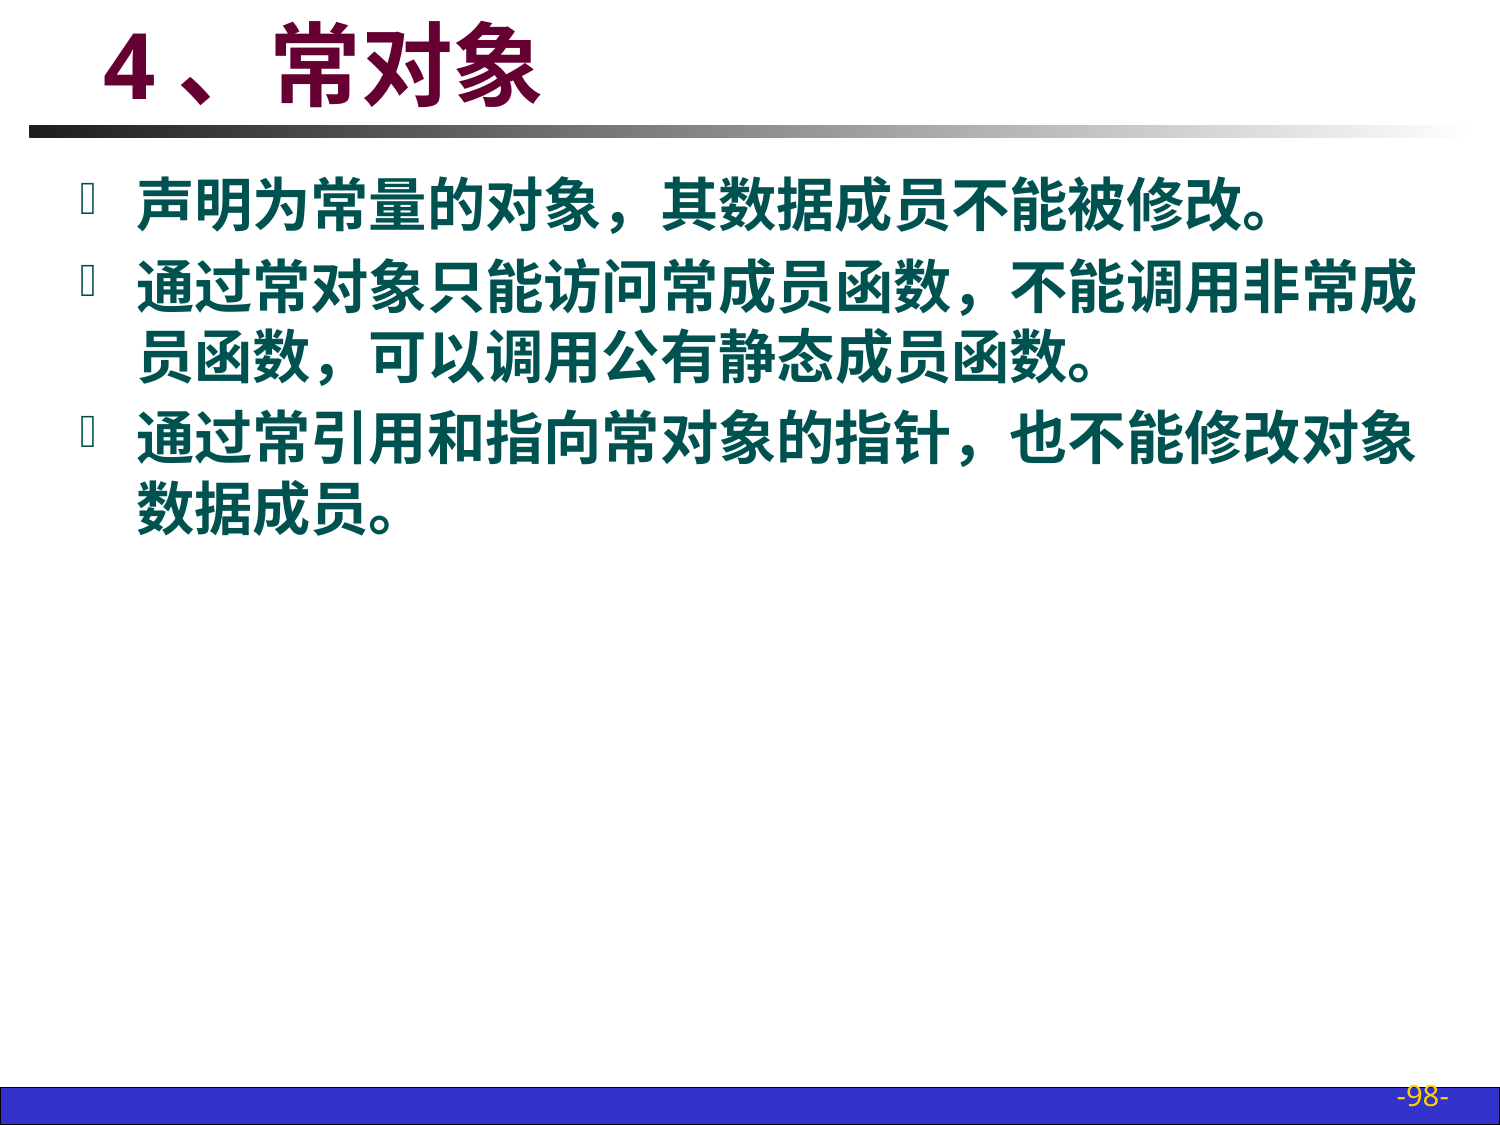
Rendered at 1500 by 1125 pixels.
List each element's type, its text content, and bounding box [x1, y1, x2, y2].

title 4、常对象 [88, 18, 1398, 126]
list 声明为常量的对象，其数据成员不能被修改。 通过常对象只能访问常成员函数，不能调用非常成员函数，可以调用公有静态成员函数。 通过常引用和指向常对象的指针，也不能修改对象数据成员。 [64, 160, 1436, 1012]
slide_number -98- [1151, 1074, 1465, 1125]
